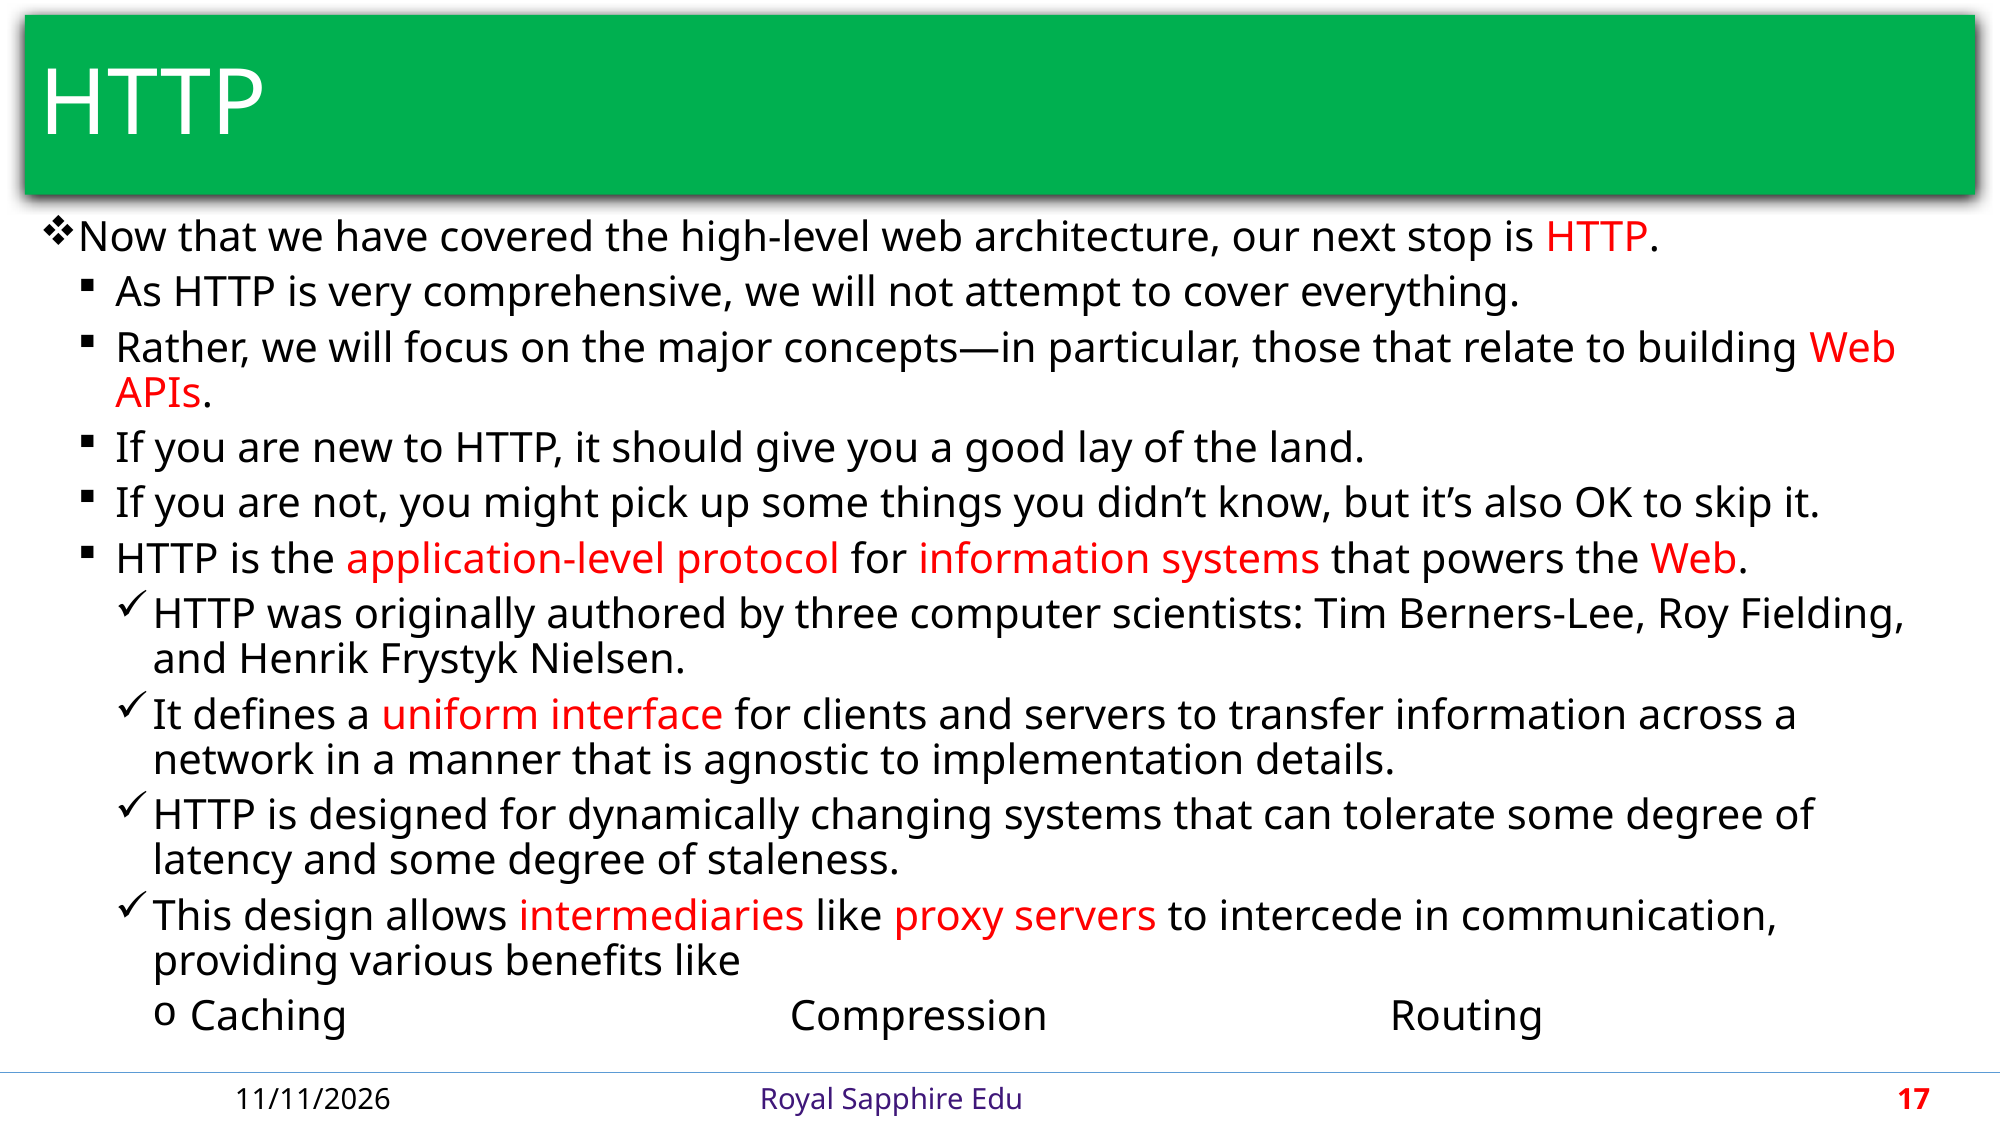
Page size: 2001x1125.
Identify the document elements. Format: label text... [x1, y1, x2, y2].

slide_number 17 [1495, 1072, 1946, 1115]
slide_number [220, 1072, 671, 1115]
list Now that we have covered the high-level web architecture, our next stop is HTTP. As HTTP is very comprehensive, we will not attempt to cover everything. Rather, we will focus on the major concepts—in particular, those that relate to building Web APIs. If you are new to HTTP, it should give you a good lay of the land. If you are not, you might pick up some things you didn’t know, but it’s also OK to skip it. HTTP is the application-level protocol for information systems that powers the Web. HTTP was originally authored by three computer scientists: Tim Berners-Lee, Roy Fielding, and Henrik Frystyk Nielsen. It defines a uniform interface for clients and servers to transfer information across a network in a manner that is agnostic to implementation details. HTTP is designed for dynamically changing systems that can tolerate some degree of latency and some degree of staleness. This design allows intermediaries like proxy servers to intercede in communication, providing various benefits like Caching Compression Routing [24, 208, 1975, 1063]
title HTTP [24, 14, 1975, 195]
footer Royal Sapphire Edu [745, 1072, 1421, 1115]
